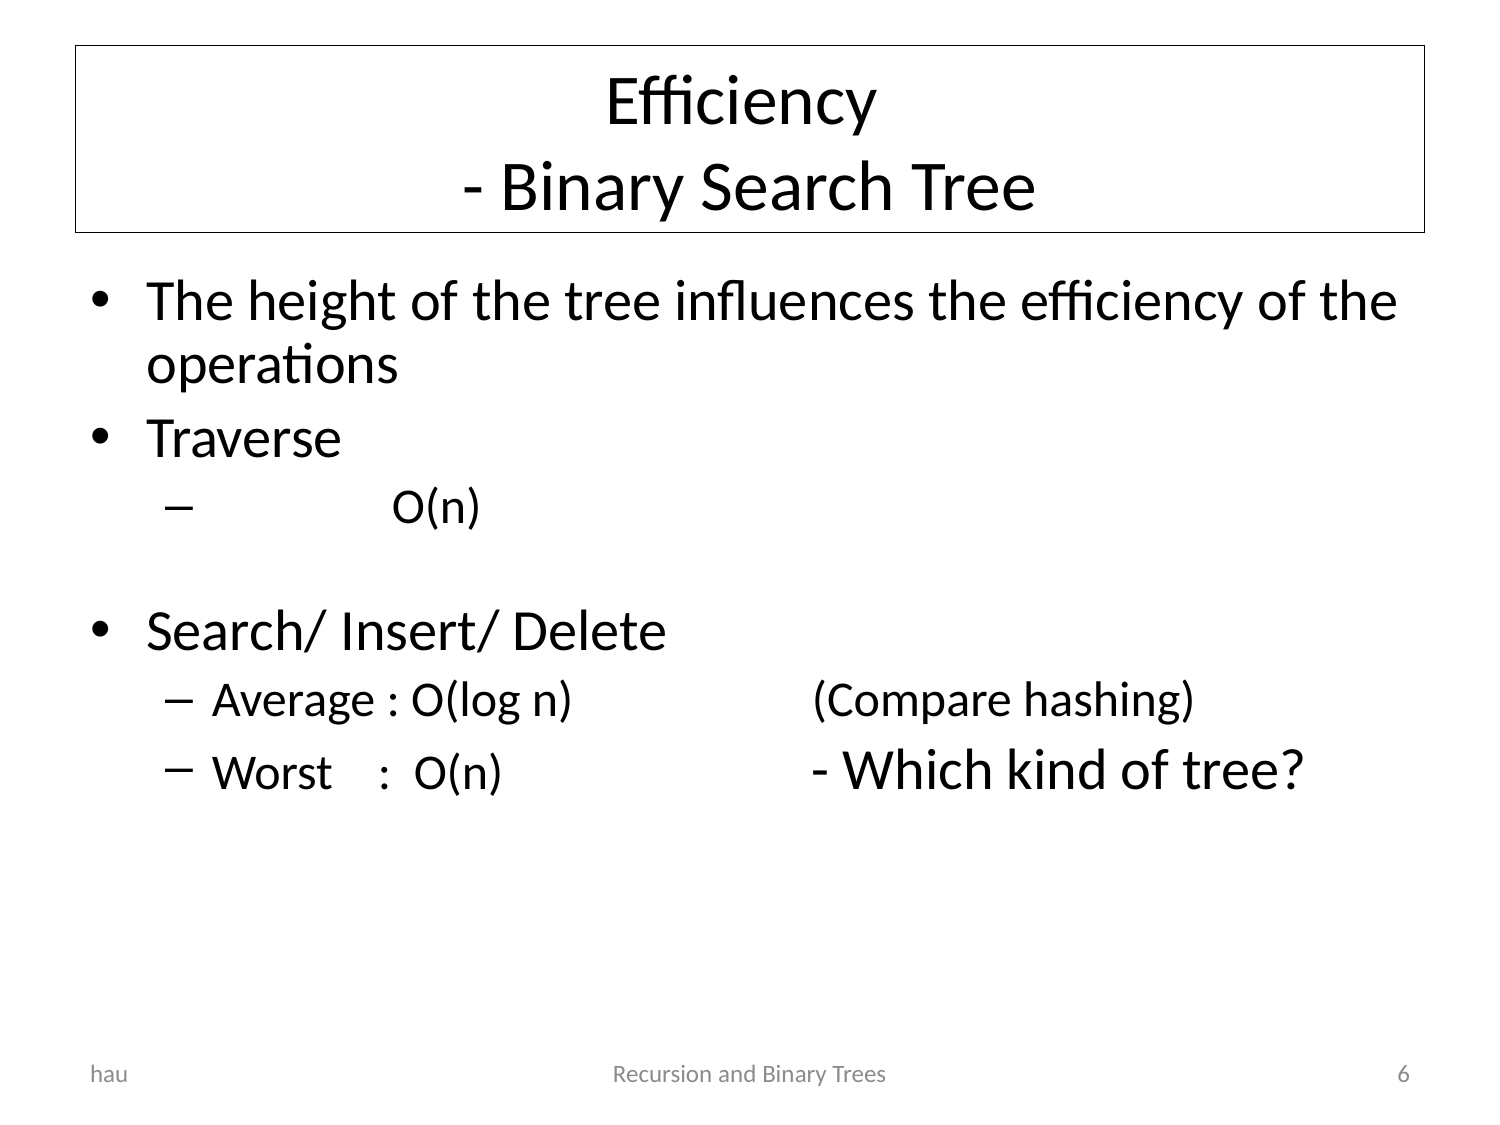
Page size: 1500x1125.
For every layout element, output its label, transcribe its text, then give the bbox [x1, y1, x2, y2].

footer Recursion and Binary Trees [512, 1042, 988, 1103]
list The height of the tree influences the efficiency of the operations Traverse O(n) Search/ Insert/ Delete Average : O(log n) (Compare hashing) Worst : O(n) - Which kind of tree? [75, 262, 1425, 1005]
slide_number hau [75, 1042, 425, 1103]
title Efficiency - Binary Search Tree [75, 45, 1425, 233]
slide_number 6 [1074, 1042, 1425, 1103]
